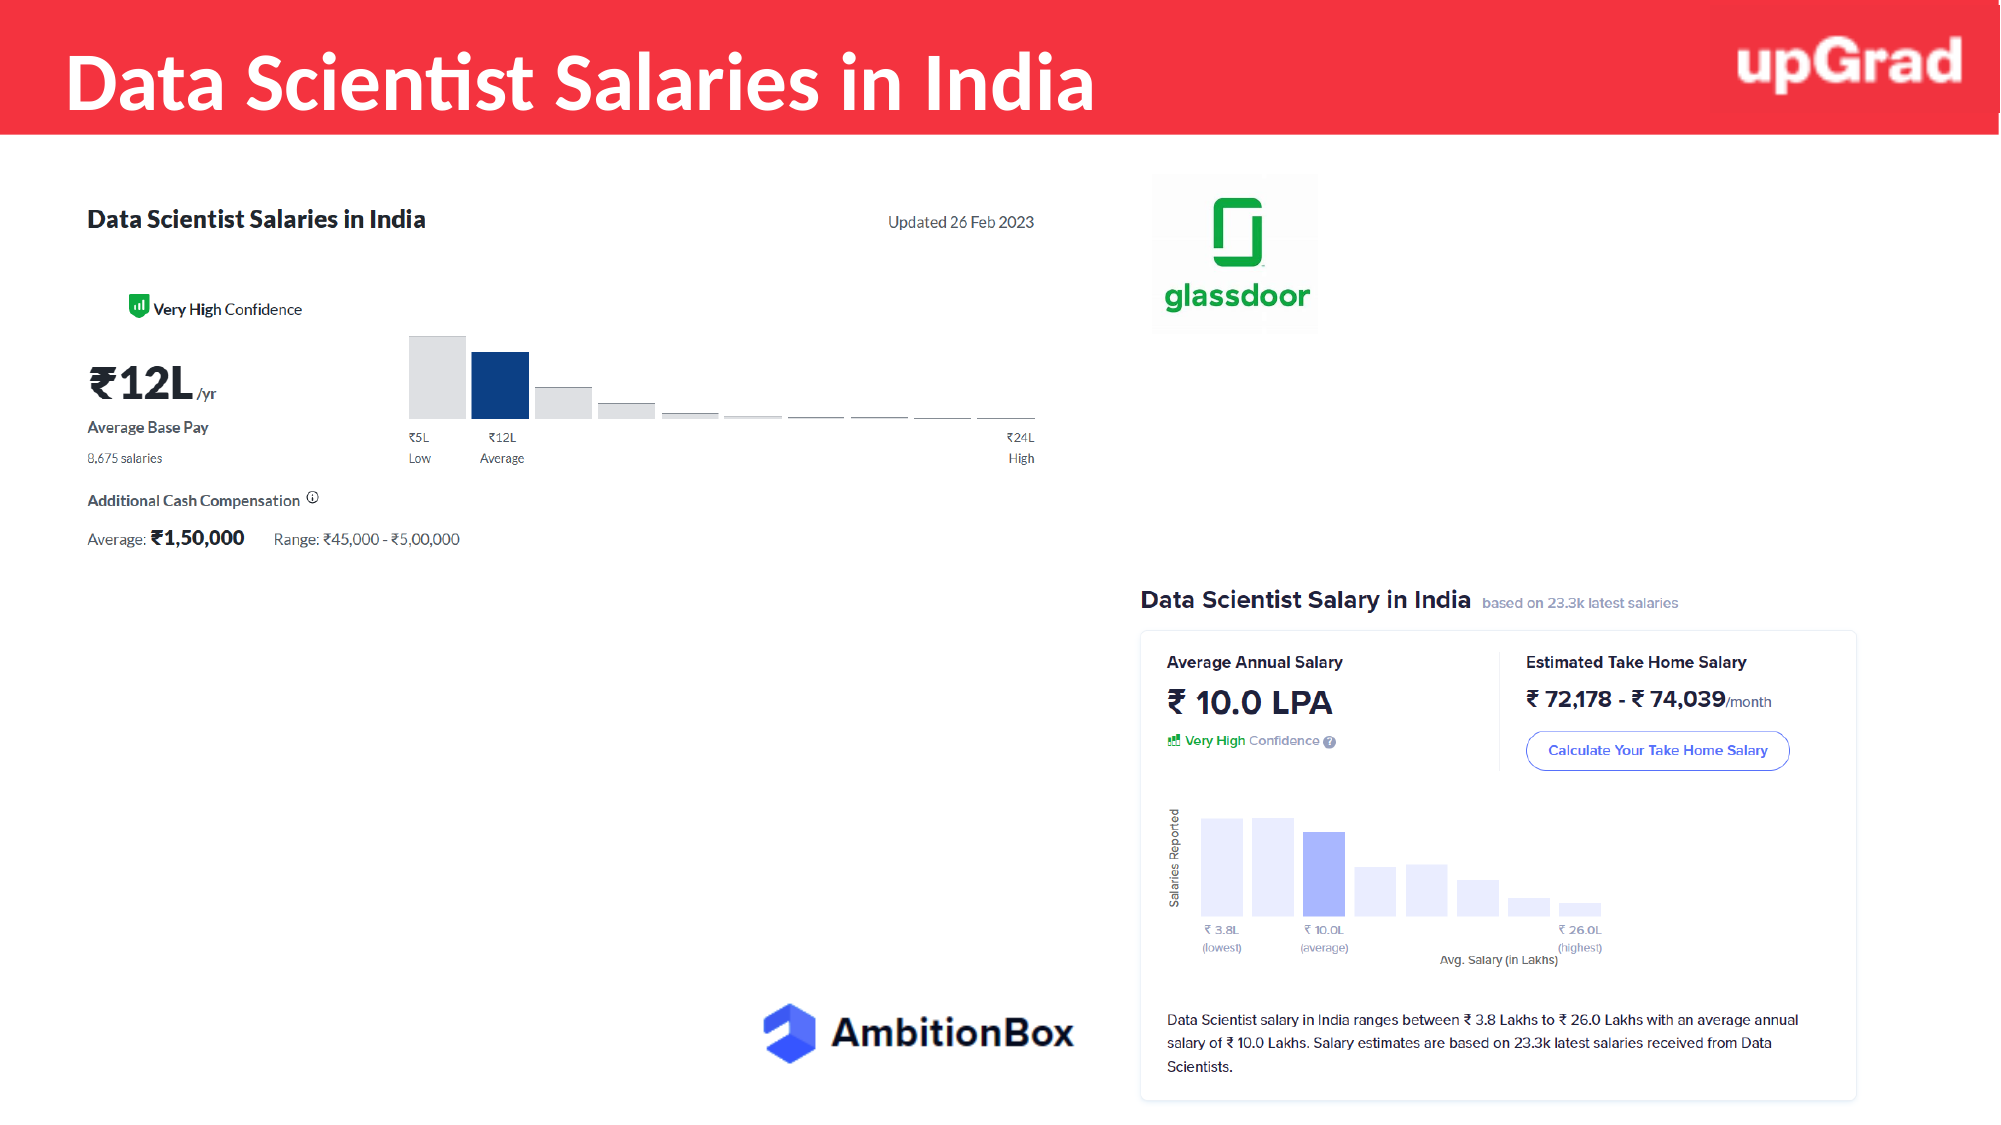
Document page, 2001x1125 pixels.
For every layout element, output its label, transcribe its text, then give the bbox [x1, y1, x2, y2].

text_box Data Scientist Salaries in India [49, 31, 1191, 140]
picture [753, 570, 1864, 1107]
picture [1152, 174, 1318, 334]
picture [1710, 5, 2000, 113]
text_box [0, 0, 1999, 135]
picture [75, 201, 1063, 552]
